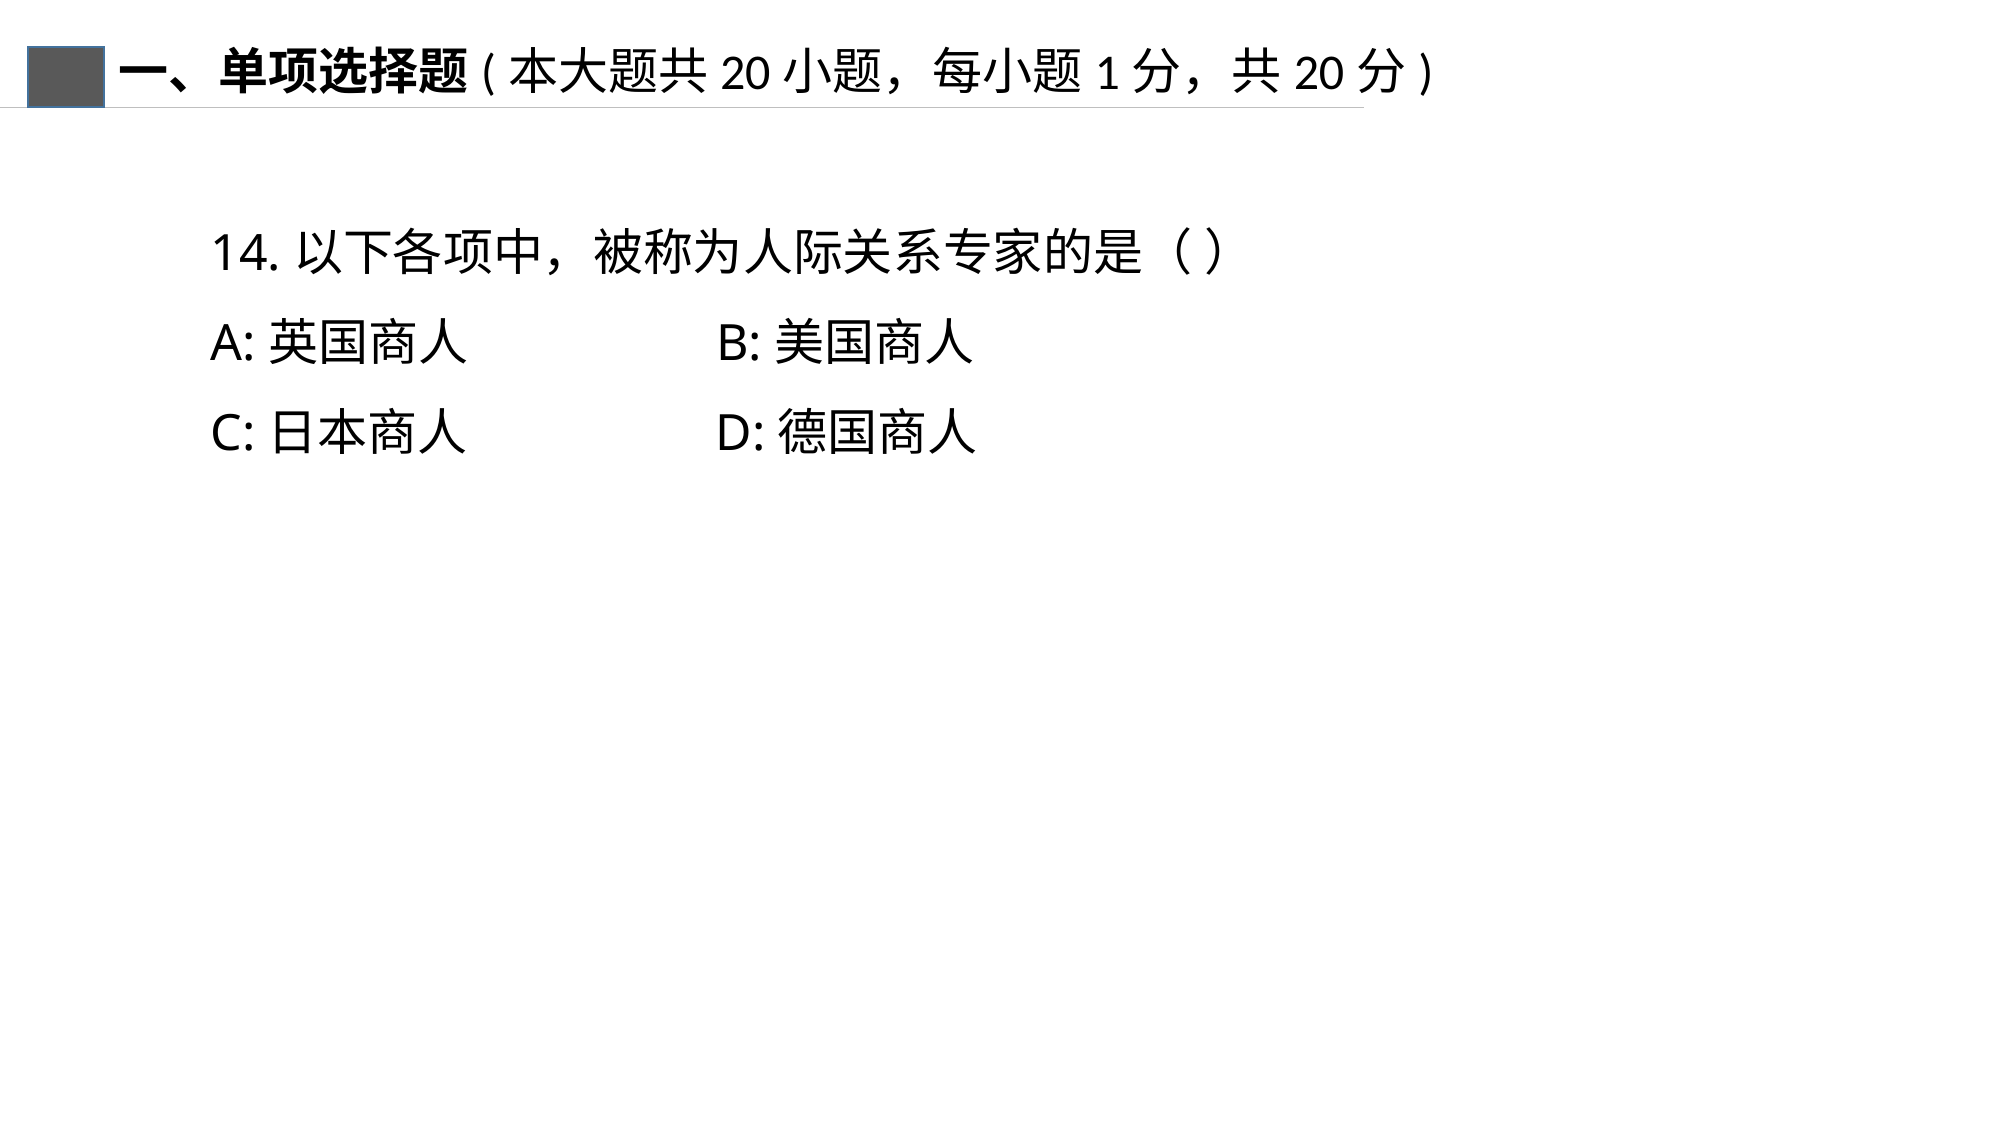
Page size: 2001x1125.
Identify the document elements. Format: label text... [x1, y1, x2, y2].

text_box [27, 46, 105, 107]
text_box 14.以下各项中，被称为人际关系专家的是（ ） A:英国商人 B:美国商人 C:日本商人 D:德国商人 [195, 183, 1721, 468]
text_box 一、单项选择题(本大题共20小题，每小题1分，共20分) [104, 31, 1454, 107]
